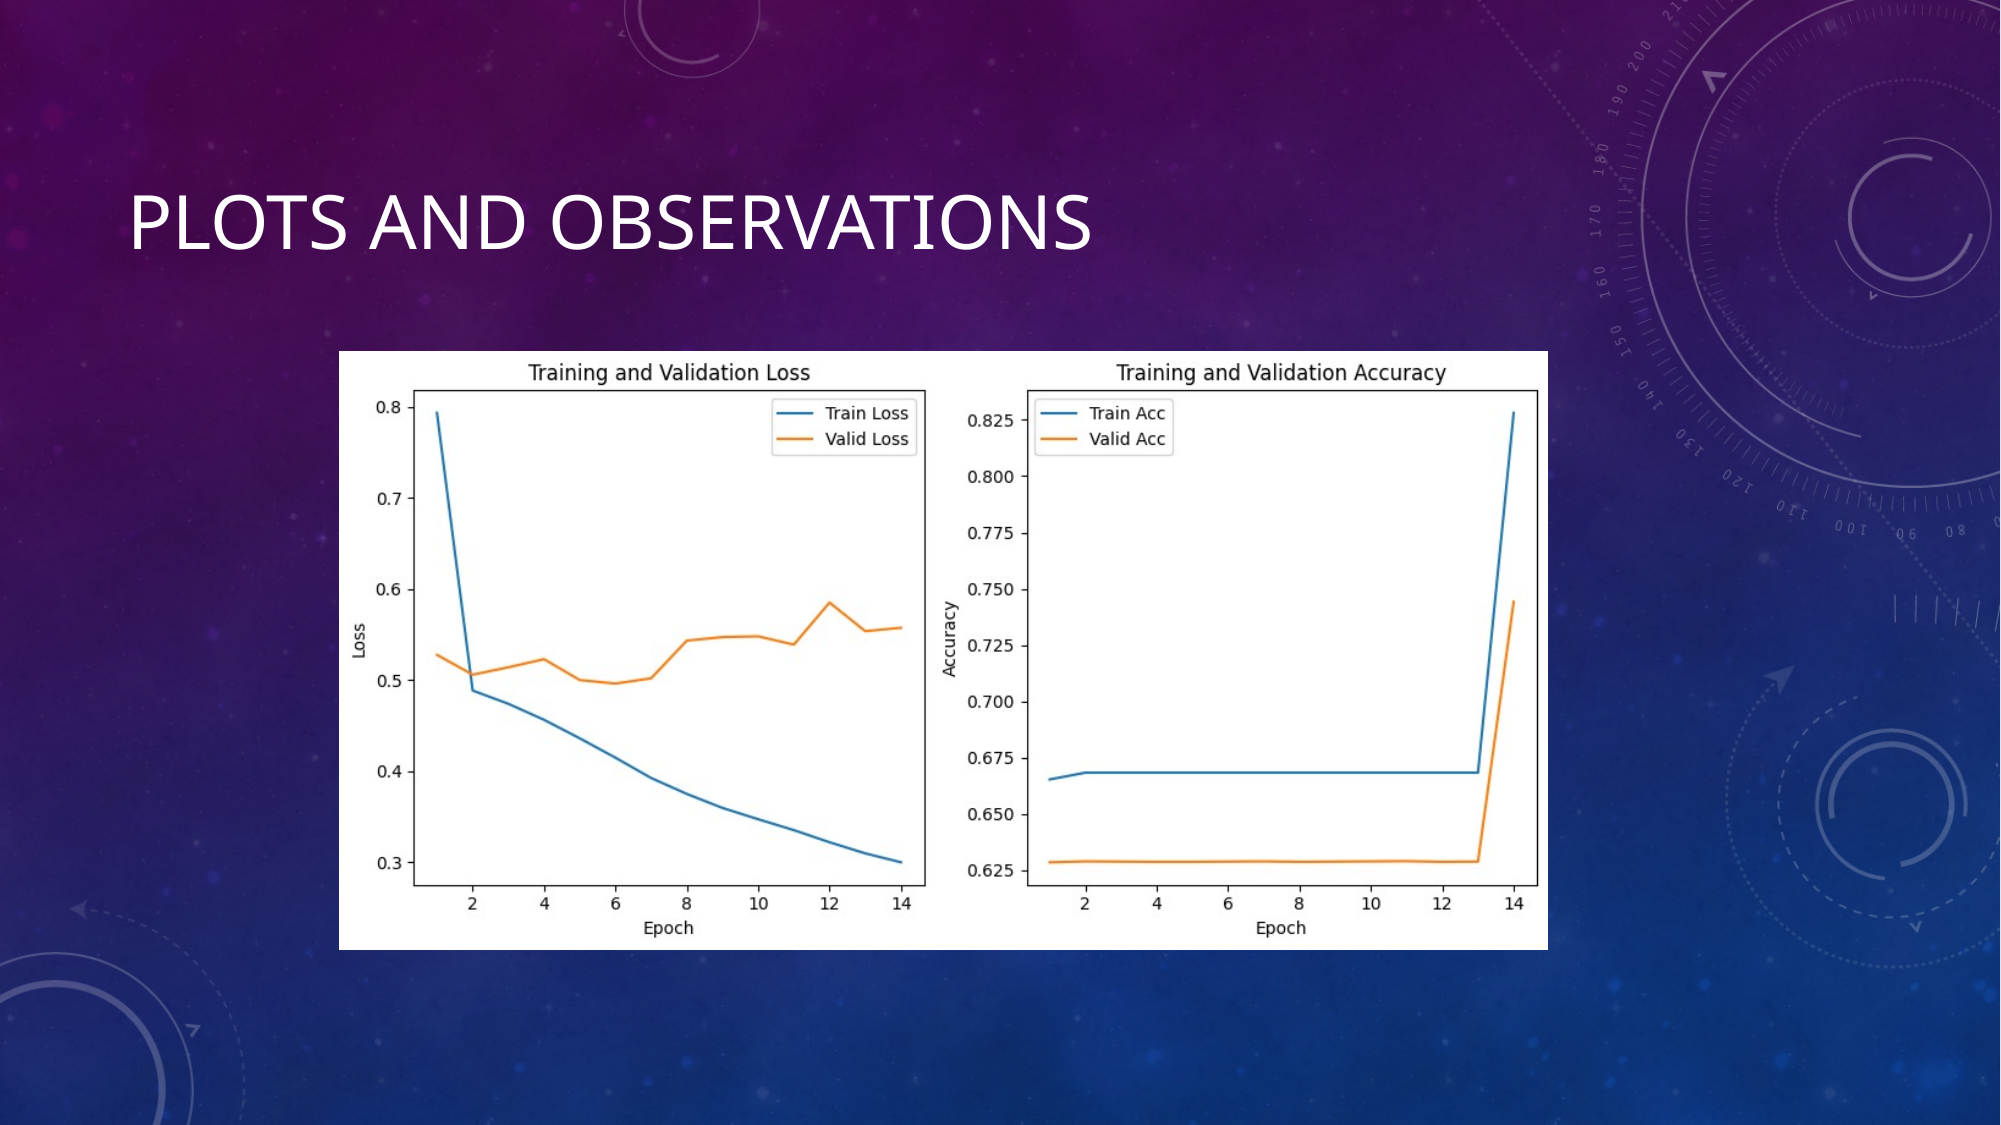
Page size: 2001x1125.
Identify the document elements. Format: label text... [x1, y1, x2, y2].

picture [0, 0, 2001, 1125]
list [338, 350, 1548, 951]
title Plots and observations [112, 99, 1775, 339]
